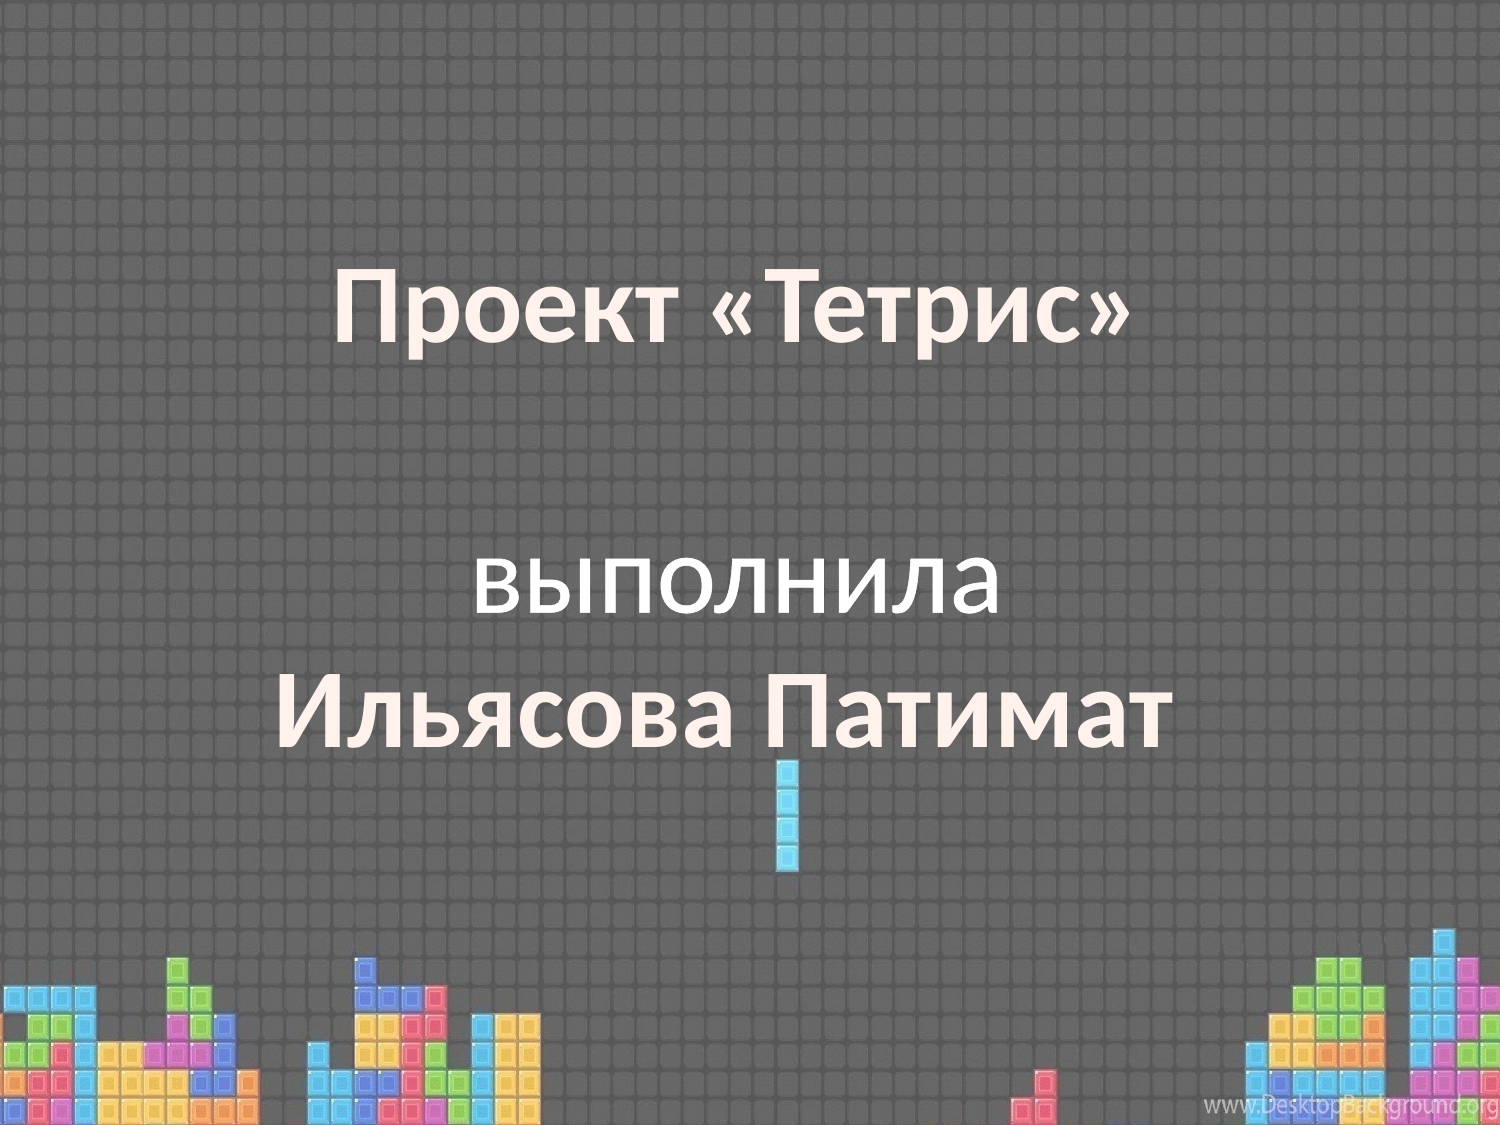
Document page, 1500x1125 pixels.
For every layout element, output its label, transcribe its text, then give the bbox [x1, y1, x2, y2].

text_box Проект «Тетрис» выполнила Ильясова Патимат [210, 222, 1263, 778]
